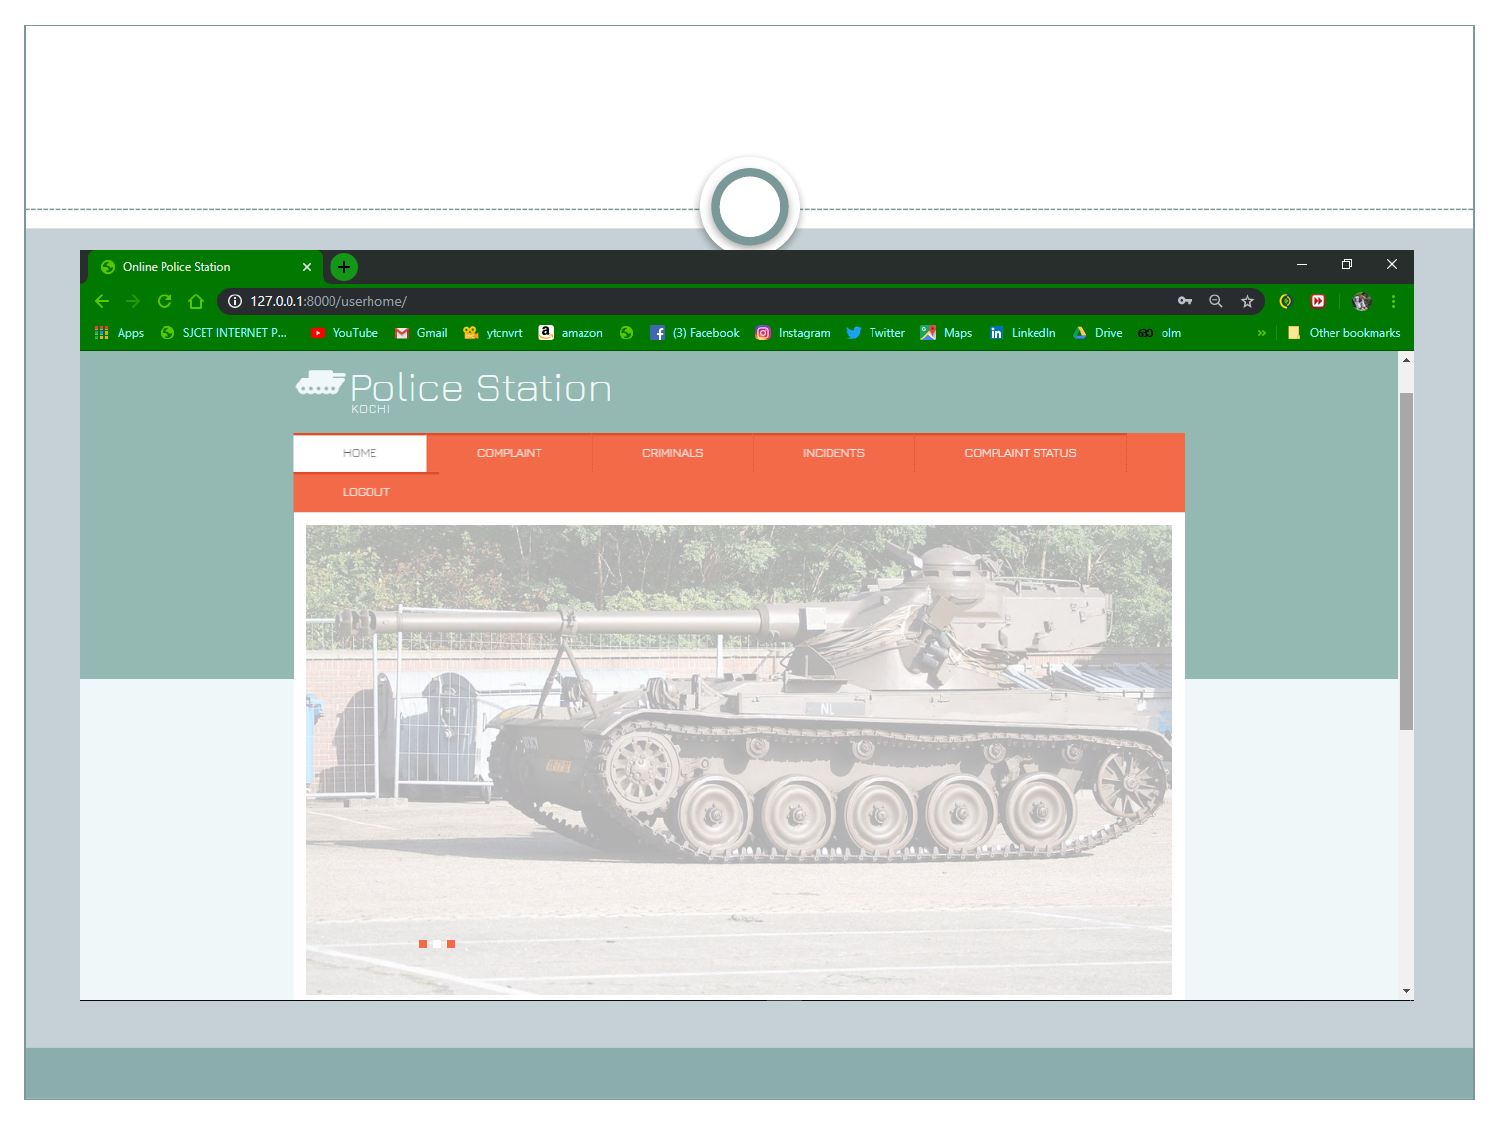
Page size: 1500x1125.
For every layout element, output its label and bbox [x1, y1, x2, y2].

list [79, 250, 1415, 1001]
